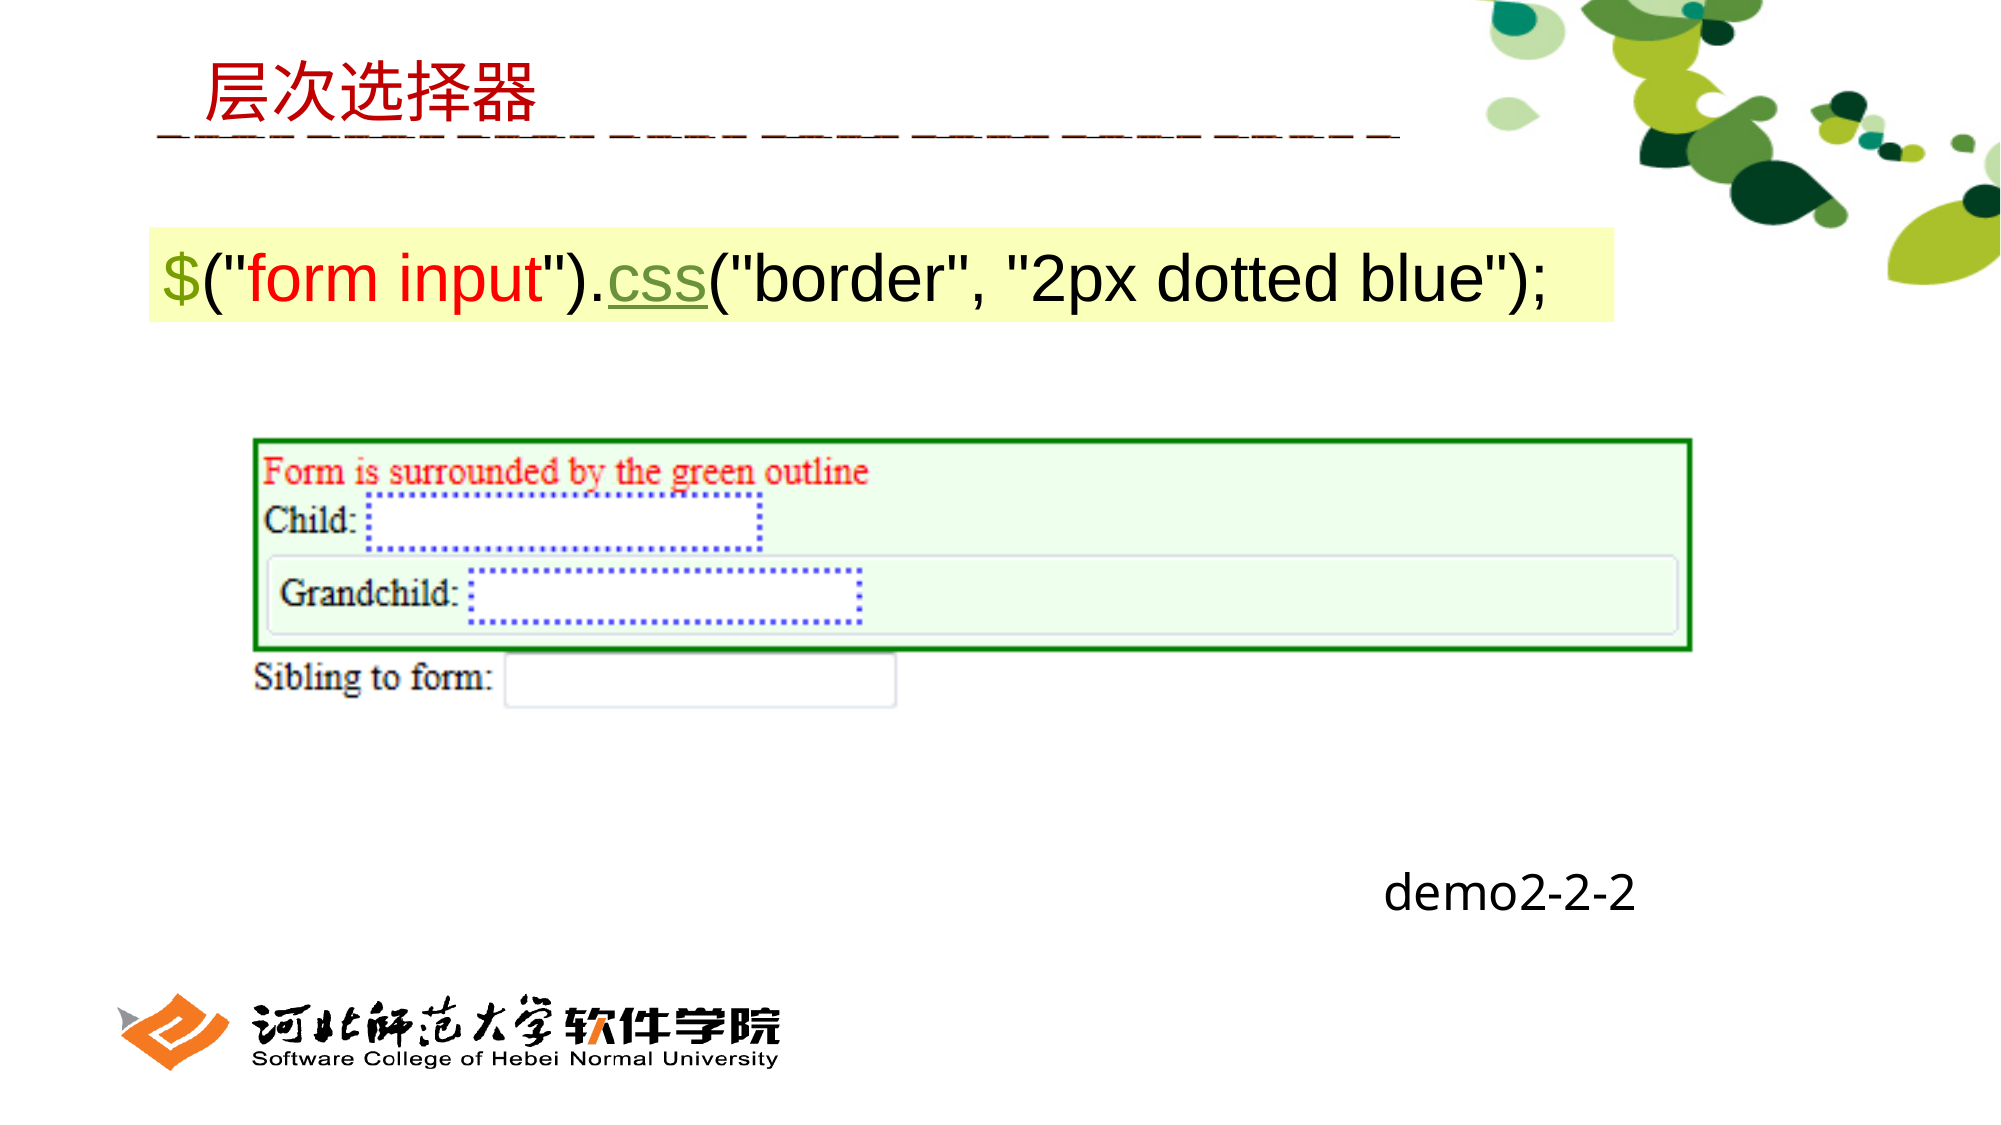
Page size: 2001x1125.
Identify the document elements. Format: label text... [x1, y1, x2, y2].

text_box $("form input").css("border", "2px dotted blue"); [149, 227, 1615, 323]
text_box demo2-2-2 [1368, 853, 1652, 929]
text_box 层次选择器 [190, 42, 776, 138]
picture [0, 0, 2001, 1125]
